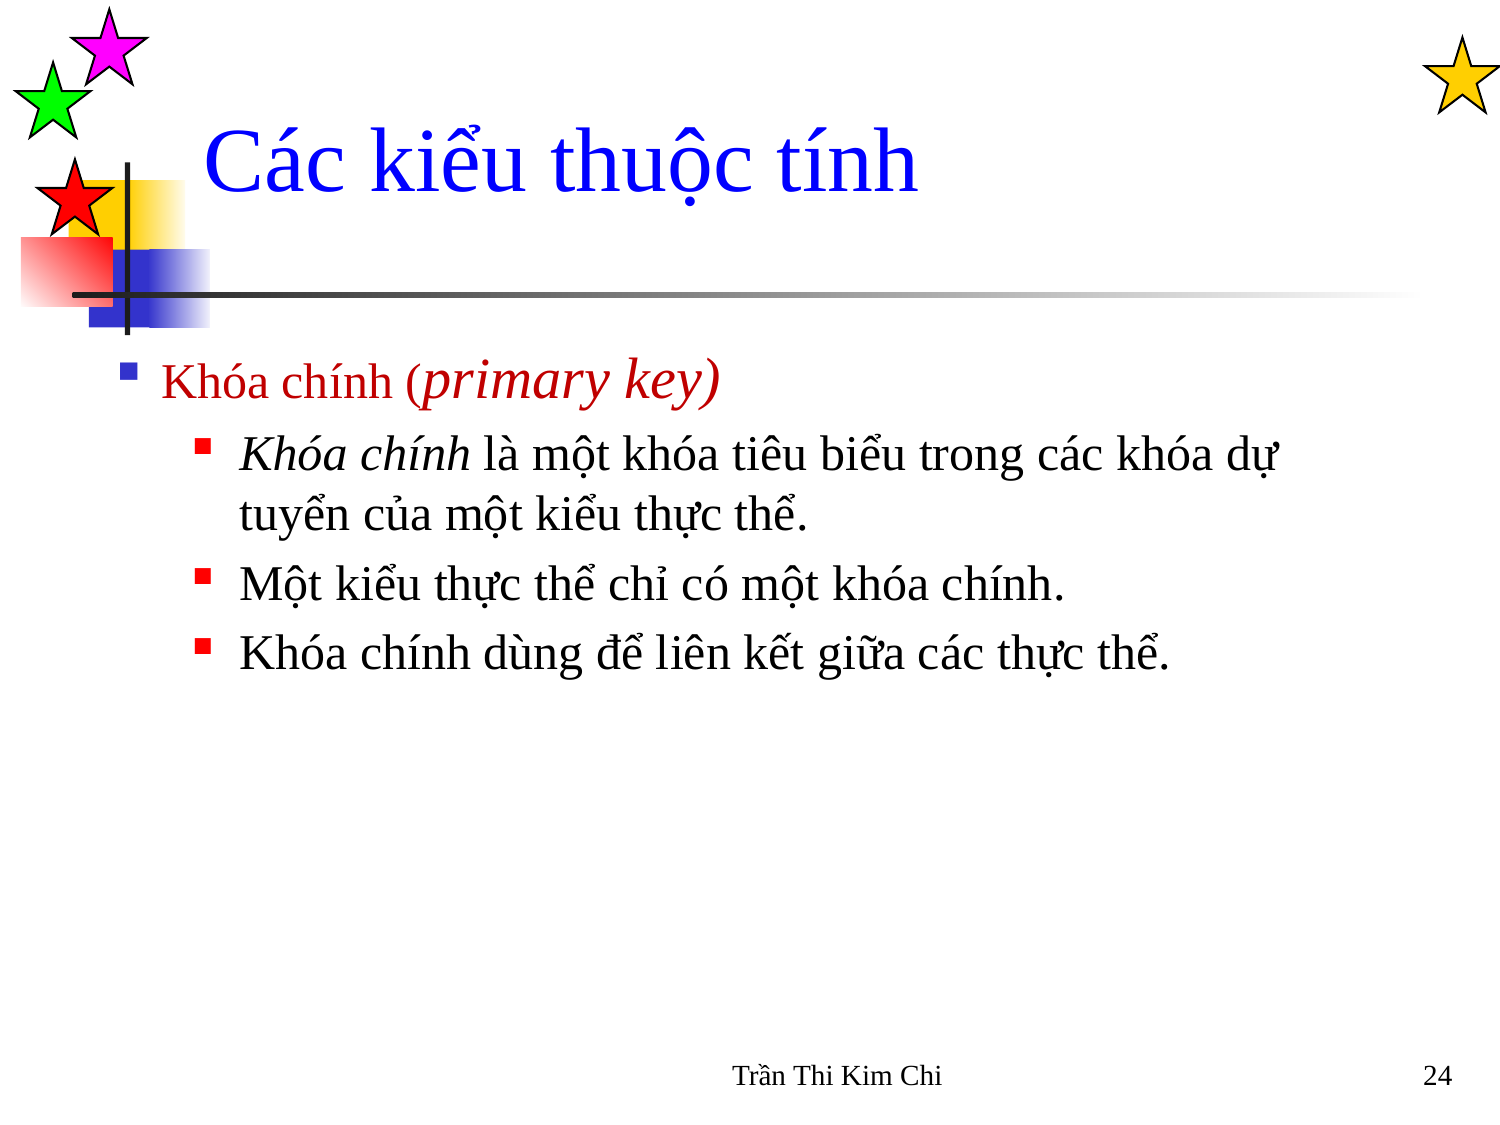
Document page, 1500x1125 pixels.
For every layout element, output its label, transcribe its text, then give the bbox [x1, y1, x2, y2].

list Khóa chính (primary key) Khóa chính là một khóa tiêu biểu trong các khóa dự tuyển của một kiểu thực thể. Một kiểu thực thể chỉ có một khóa chính. Khóa chính dùng để liên kết giữa các thực thể. [87, 324, 1413, 1125]
title Các kiểu thuộc tính [188, 35, 1468, 275]
footer Trần Thi Kim Chi [600, 1024, 1075, 1100]
slide_number 24 [1413, 1024, 1468, 1100]
